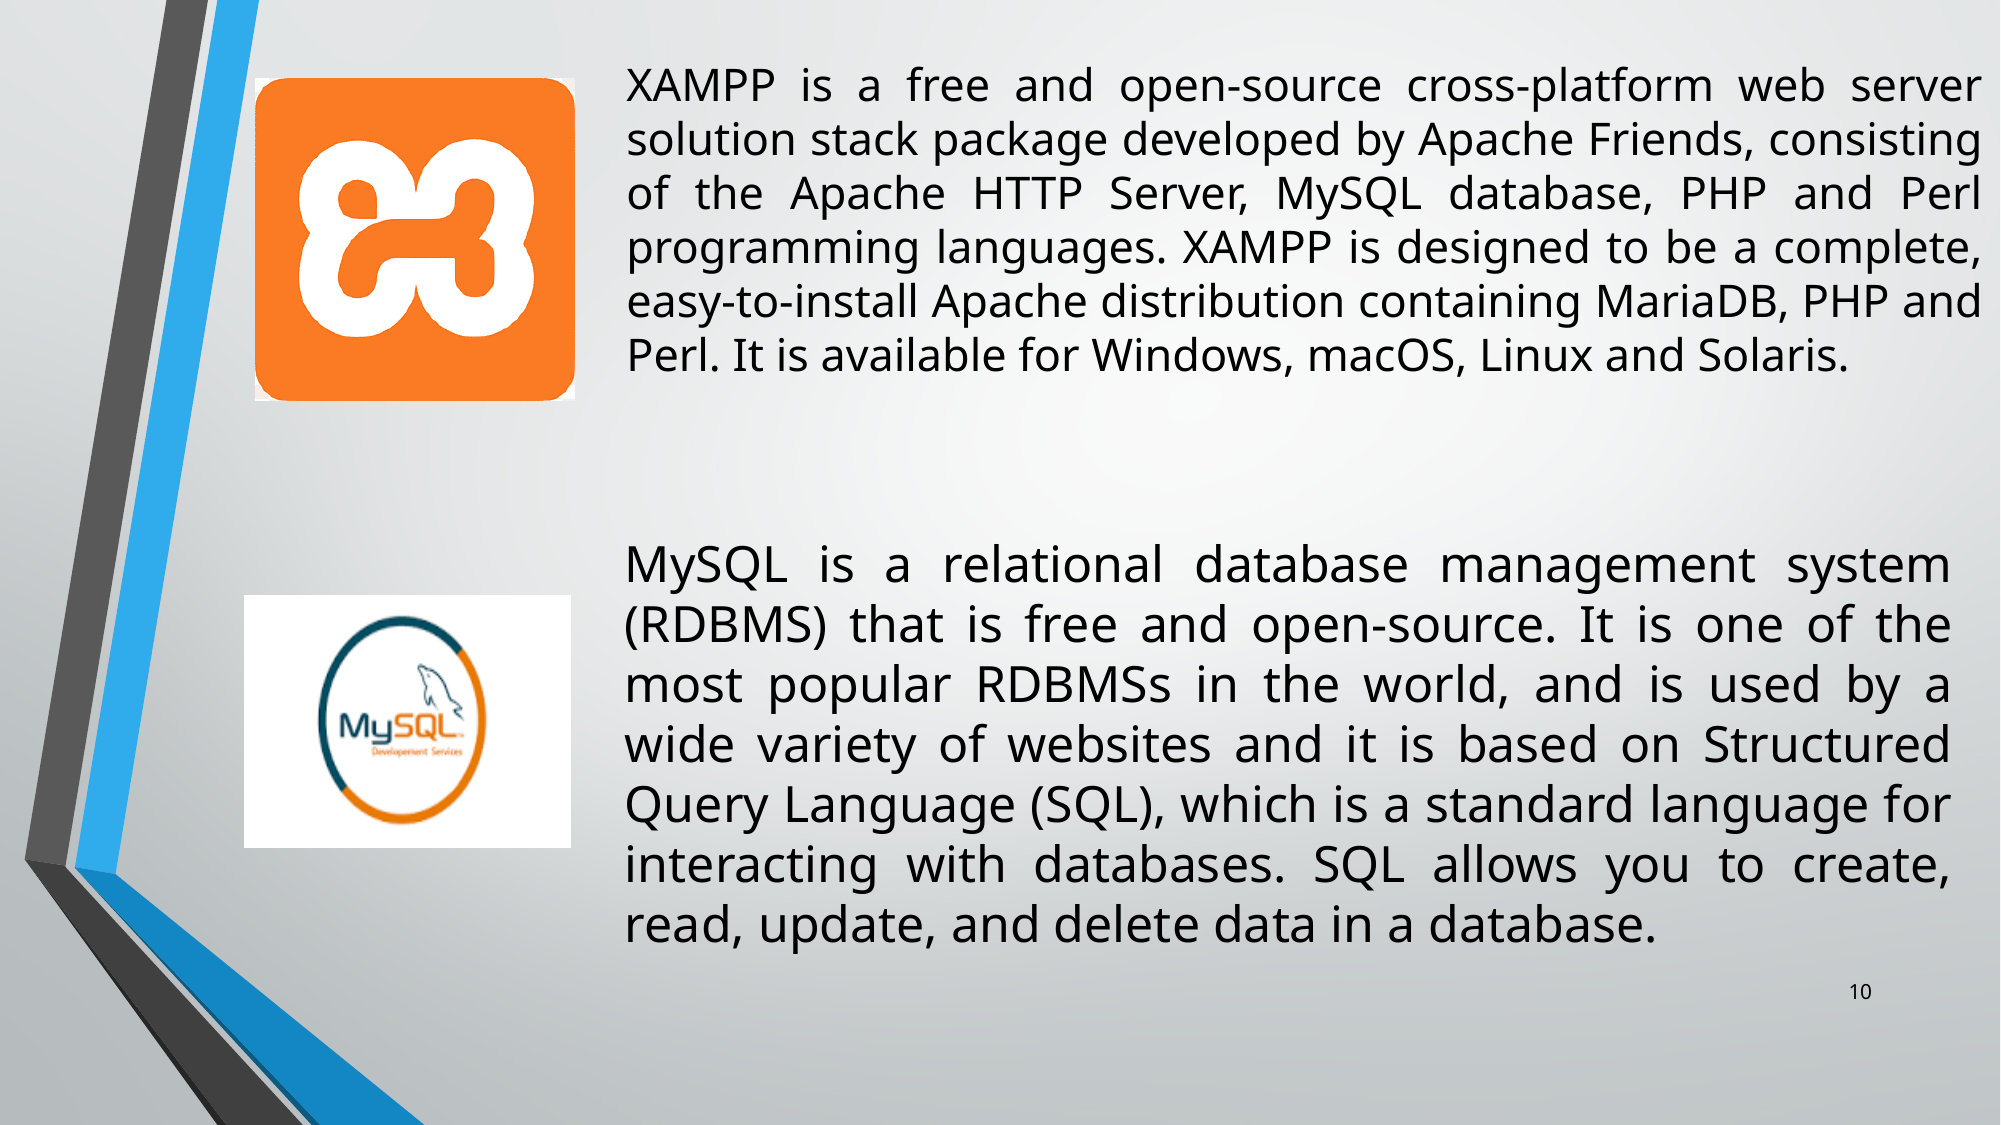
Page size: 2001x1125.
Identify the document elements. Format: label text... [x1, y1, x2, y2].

picture [244, 595, 571, 860]
list XAMPP is a free and open-source cross-platform web server solution stack package developed by Apache Friends, consisting of the Apache HTTP Server, MySQL database, PHP and Perl programming languages. XAMPP is designed to be a complete, easy-to-install Apache distribution containing MariaDB, PHP and Perl. It is available for Windows, macOS, Linux and Solaris. [611, 26, 1999, 411]
slide_number 10 [1796, 962, 1887, 1023]
picture [254, 78, 575, 402]
text_box MySQL is a relational database management system (RDBMS) that is free and open-source. It is one of the most popular RDBMSs in the world, and is used by a wide variety of websites and it is based on Structured Query Language (SQL), which is a standard language for interacting with databases. SQL allows you to create, read, update, and delete data in a database. [610, 525, 1969, 961]
